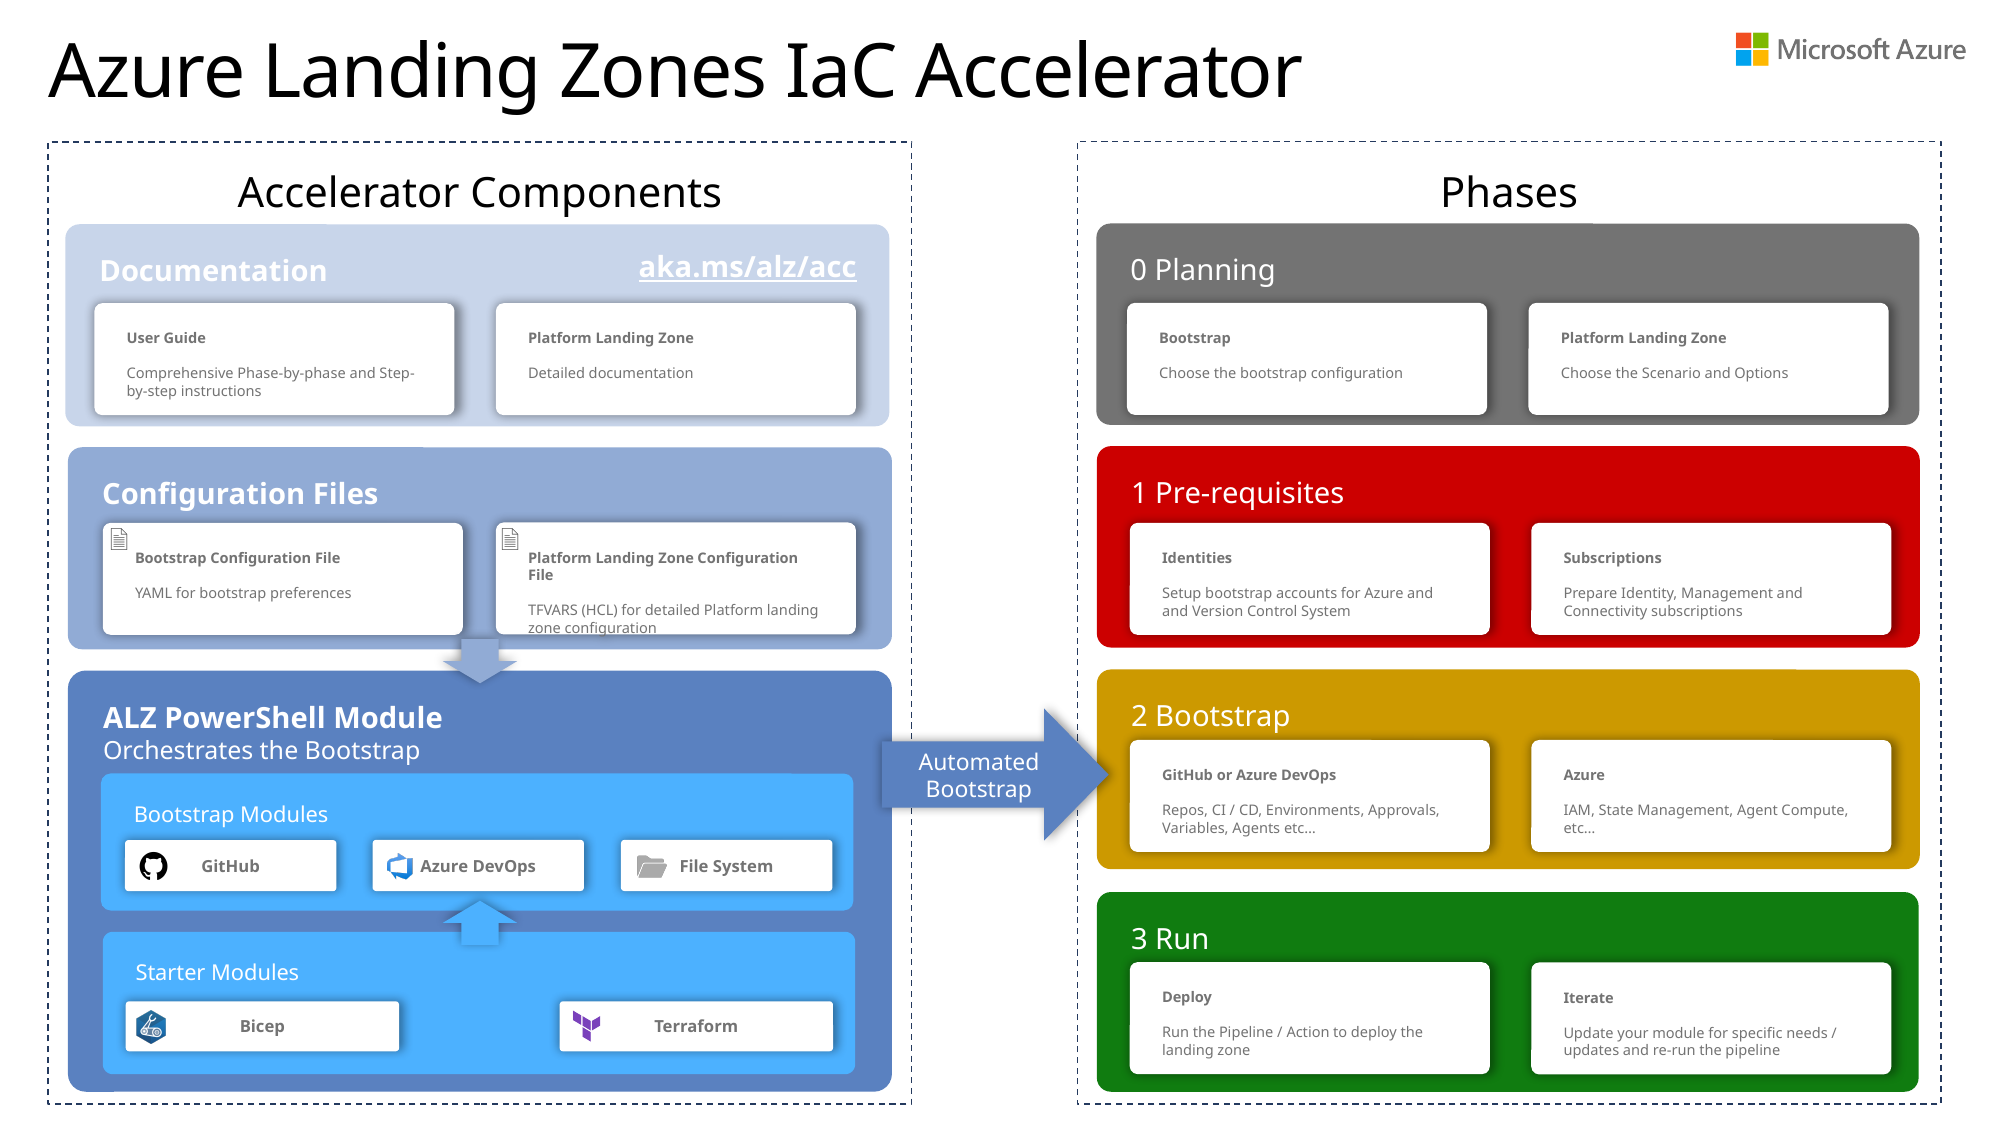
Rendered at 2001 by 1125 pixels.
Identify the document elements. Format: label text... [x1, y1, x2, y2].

picture [1702, 0, 2000, 99]
picture [384, 851, 414, 881]
text_box Accelerator Components [47, 141, 913, 1105]
text_box Iterate Update your module for specific needs / updates and re-run the pipeline [1530, 961, 1893, 1076]
text_box Phases [1077, 141, 1942, 1105]
text_box User Guide Comprehensive Phase-by-phase and Step-by-step instructions [93, 302, 456, 416]
picture [133, 1010, 168, 1044]
text_box 3 Run [1096, 891, 1920, 1093]
text_box File System [620, 839, 834, 892]
picture [633, 848, 670, 885]
text_box GitHub or Azure DevOps Repos, CI / CD, Environments, Approvals, Variables, Agents etc… [1128, 739, 1491, 853]
text_box Azure IAM, State Management, Agent Compute, etc… [1530, 739, 1893, 853]
text_box Deploy Run the Pipeline / Action to deploy the landing zone [1128, 961, 1491, 1075]
text_box Terraform [558, 1000, 834, 1053]
text_box [442, 900, 518, 946]
text_box Configuration Files [67, 446, 893, 651]
text_box Platform Landing Zone Choose the Scenario and Options [1527, 302, 1890, 416]
text_box Subscriptions Prepare Identity, Management and Connectivity subscriptions [1530, 522, 1893, 636]
picture [106, 525, 133, 552]
title Azure Landing Zones IaC Accelerator [48, 22, 1856, 113]
text_box Identities Setup bootstrap accounts for Azure and and Version Control System [1128, 522, 1491, 636]
text_box aka.ms/alz/acc [638, 248, 860, 288]
text_box Bootstrap Configuration File YAML for bootstrap preferences [101, 522, 464, 636]
text_box Documentation [64, 223, 891, 428]
text_box GitHub [124, 839, 338, 892]
text_box Platform Landing Zone Detailed documentation [495, 302, 857, 416]
text_box 1 Pre-requisites [1096, 445, 1921, 649]
text_box 2 Bootstrap [1096, 668, 1921, 870]
text_box Bicep [124, 1000, 400, 1053]
picture [138, 851, 168, 881]
text_box Automated Bootstrap [881, 707, 1110, 842]
text_box 0 Planning [1095, 222, 1921, 426]
text_box Starter Modules [101, 931, 857, 1075]
text_box Azure DevOps [371, 839, 585, 892]
picture [497, 525, 523, 552]
text_box Bootstrap Choose the bootstrap configuration [1126, 302, 1488, 416]
picture [564, 1006, 607, 1047]
text_box [442, 638, 518, 684]
text_box Bootstrap Modules [100, 772, 855, 912]
text_box Platform Landing Zone Configuration File TFVARS (HCL) for detailed Platform landing zone configuration [495, 521, 857, 636]
